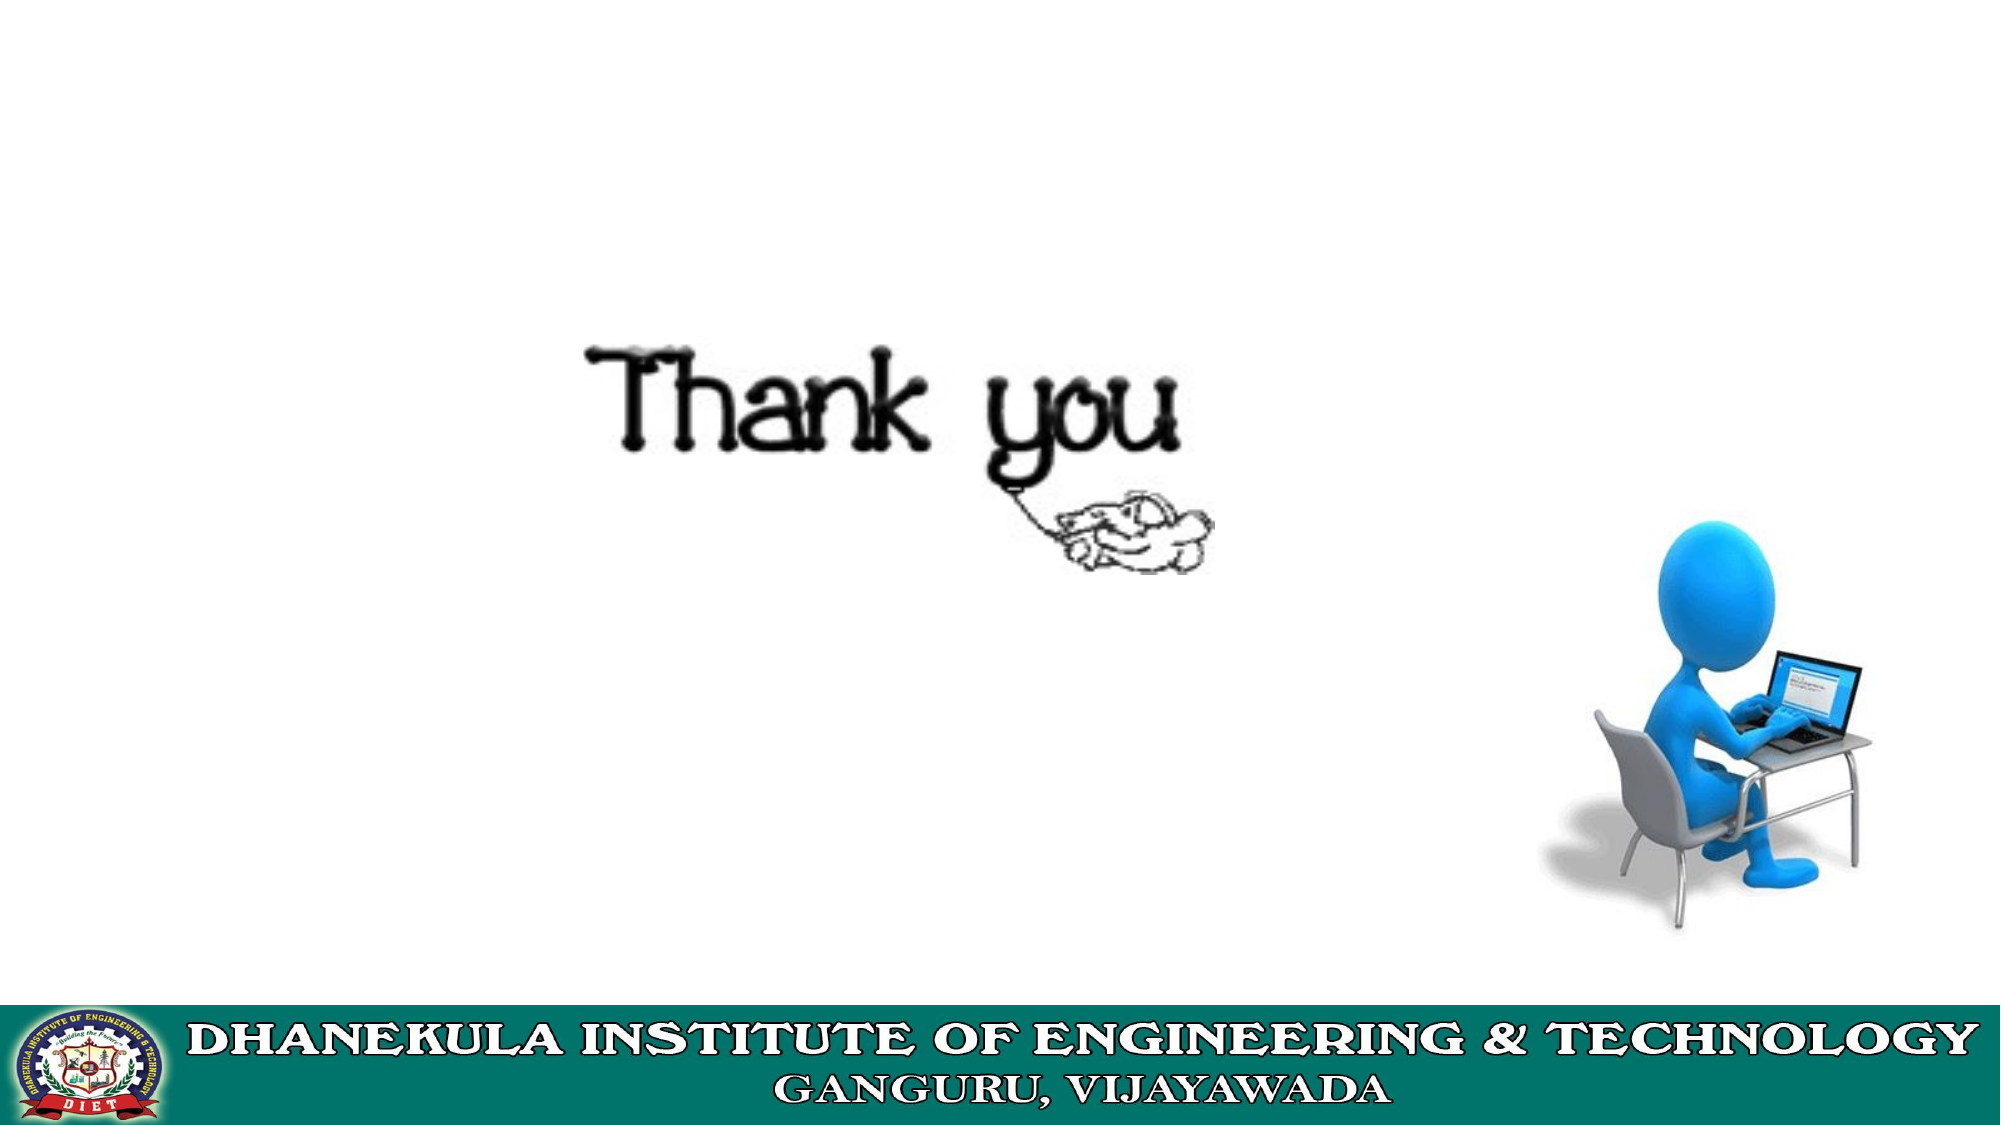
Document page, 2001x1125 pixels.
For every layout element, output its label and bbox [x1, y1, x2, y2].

picture [0, 1005, 2000, 1125]
picture [583, 343, 1215, 576]
picture [1536, 510, 1877, 943]
